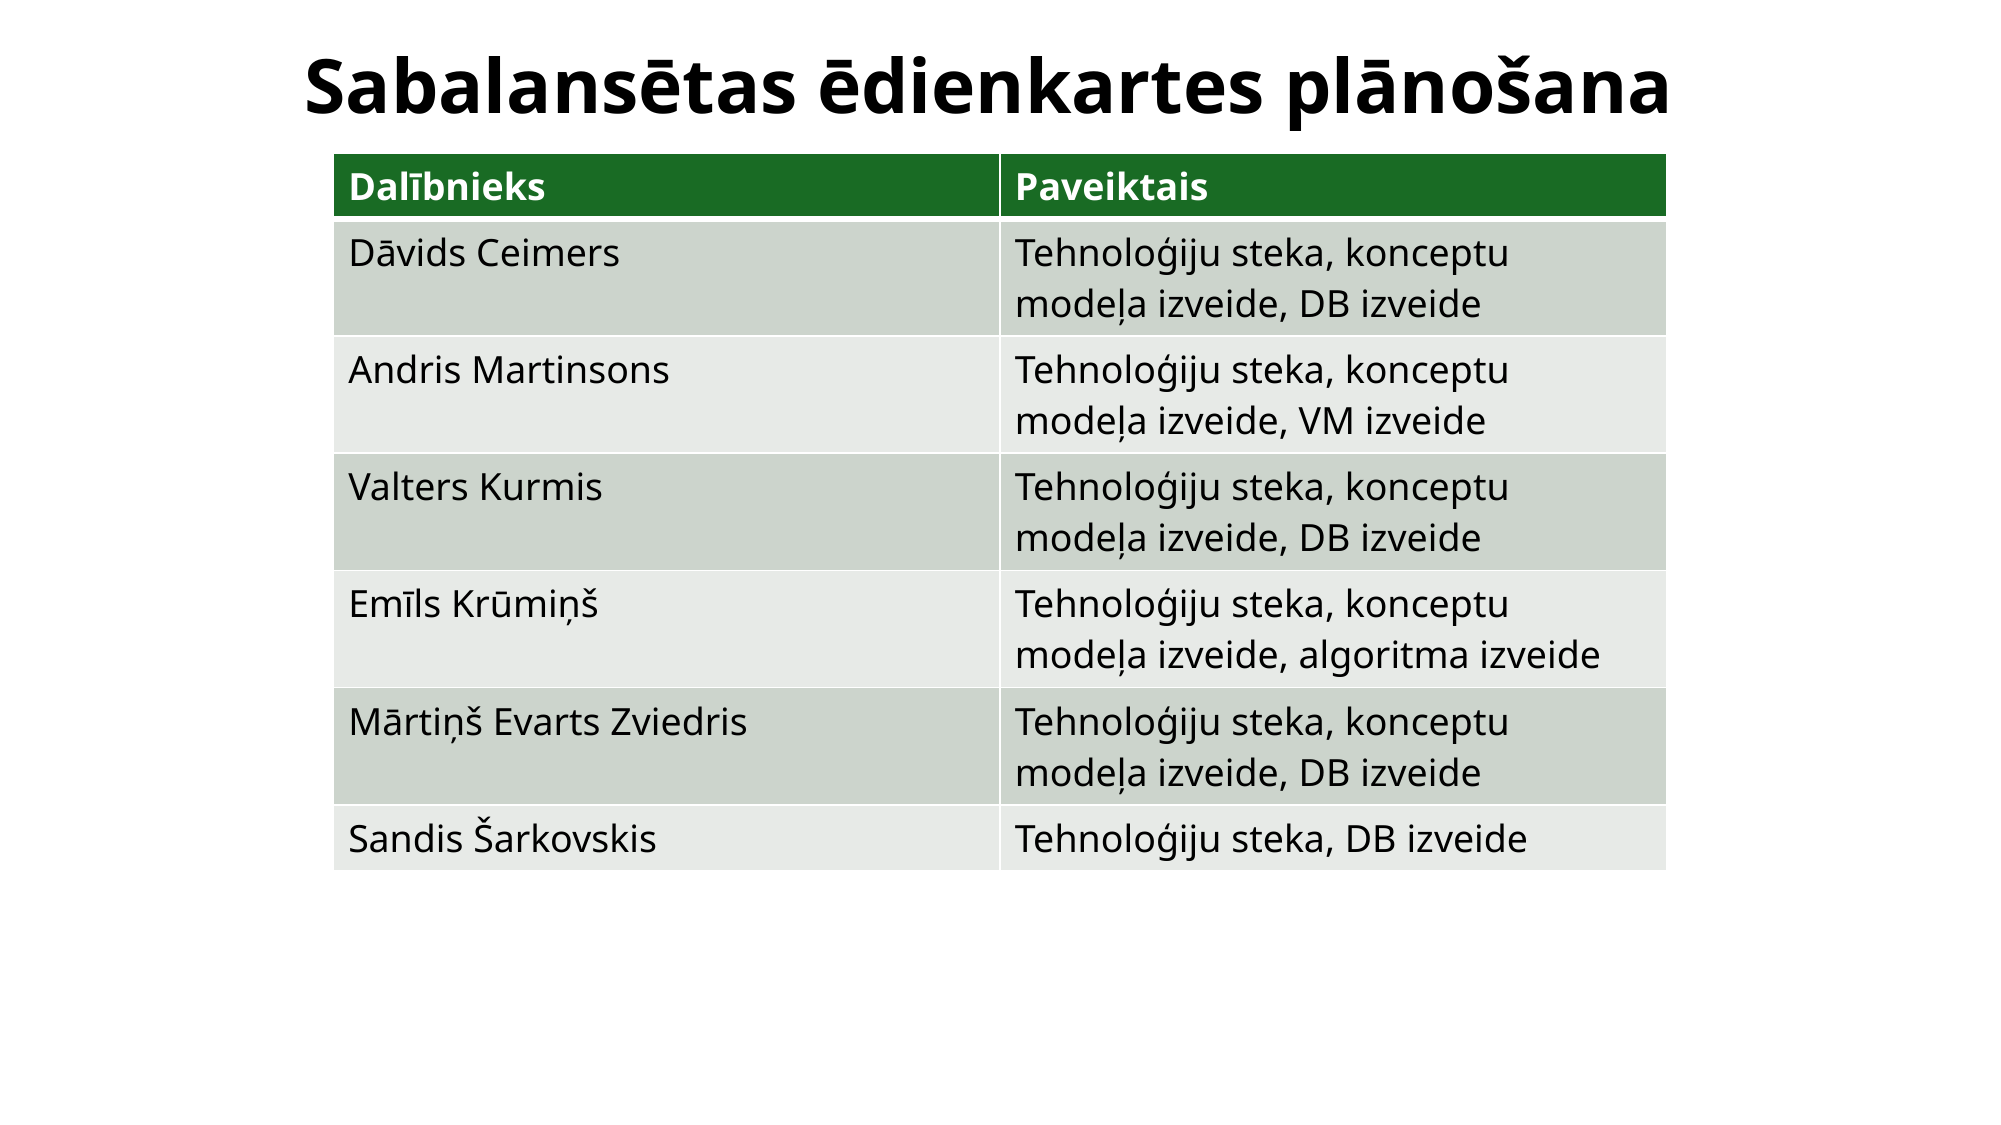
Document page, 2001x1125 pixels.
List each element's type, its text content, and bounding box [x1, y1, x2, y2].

table_cell Dāvids Ceimers [334, 222, 999, 335]
table_cell Andris Martinsons [334, 337, 999, 452]
table_cell Tehnoloģiju steka, konceptu modeļa izveide, DB izveide [1001, 222, 1666, 335]
table_header Dalībnieks [334, 154, 999, 216]
table_cell Valters Kurmis [334, 454, 999, 570]
table_cell Sandis Šarkovskis [334, 806, 999, 870]
table_header Paveiktais [1001, 154, 1666, 216]
table_cell Tehnoloģiju steka, DB izveide [1001, 806, 1666, 870]
table_cell Tehnoloģiju steka, konceptu modeļa izveide, DB izveide [1001, 454, 1666, 570]
title Sabalansētas ēdienkartes plānošana [239, 20, 1739, 138]
table_cell Tehnoloģiju steka, konceptu modeļa izveide, algoritma izveide [1001, 571, 1666, 687]
table_cell Tehnoloģiju steka, konceptu modeļa izveide, DB izveide [1001, 688, 1666, 804]
table_cell Emīls Krūmiņš [334, 571, 999, 687]
table_cell Mārtiņš Evarts Zviedris [334, 688, 999, 804]
table_cell Tehnoloģiju steka, konceptu modeļa izveide, VM izveide [1001, 337, 1666, 452]
